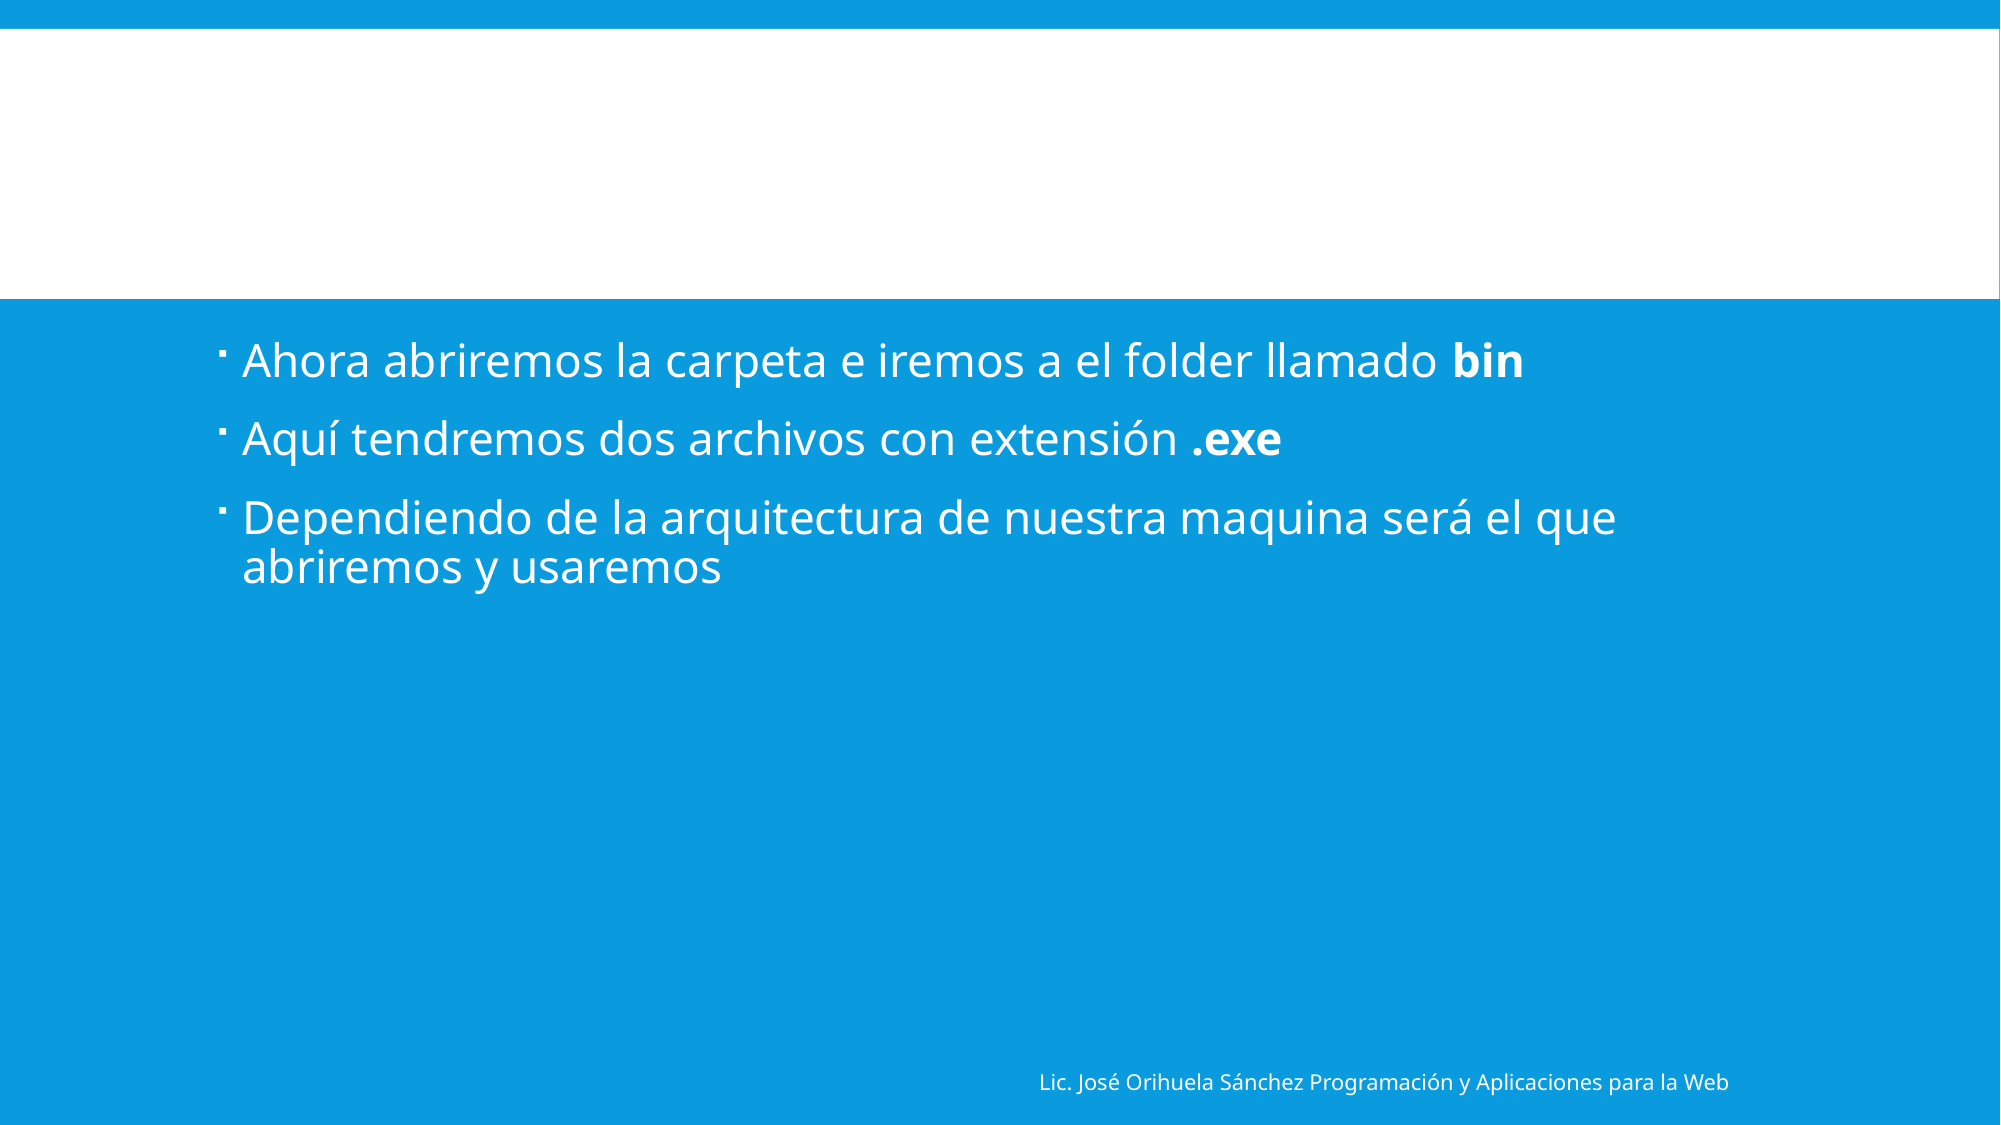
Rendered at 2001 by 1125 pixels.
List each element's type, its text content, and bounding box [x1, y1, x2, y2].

footer Lic. José Orihuela Sánchez Programación y Aplicaciones para la Web [918, 1053, 1746, 1114]
list Ahora abriremos la carpeta e iremos a el folder llamado bin Aquí tendremos dos archivos con extensión .exe Dependiendo de la arquitectura de nuestra maquina será el que abriremos y usaremos [197, 329, 1803, 1020]
